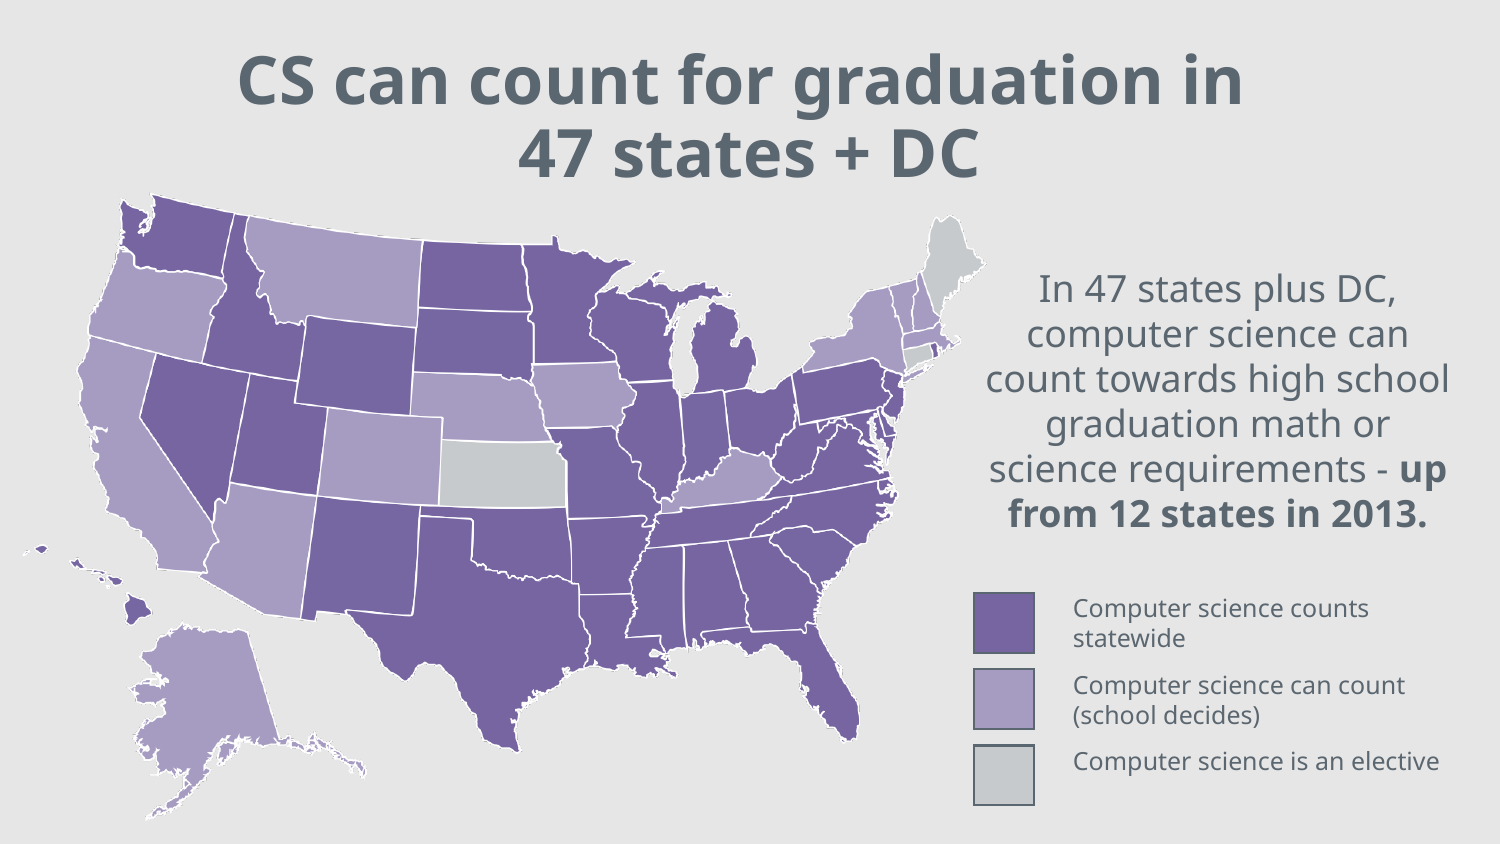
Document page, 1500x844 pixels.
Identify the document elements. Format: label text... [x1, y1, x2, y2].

text_box CS can count for graduation in 47 states + DC [52, 45, 1448, 190]
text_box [987, 584, 1480, 814]
picture [22, 192, 987, 822]
text_box In 47 states plus DC, computer science can count towards high school graduation math or science requirements - up from 12 states in 2013. [973, 186, 1463, 584]
